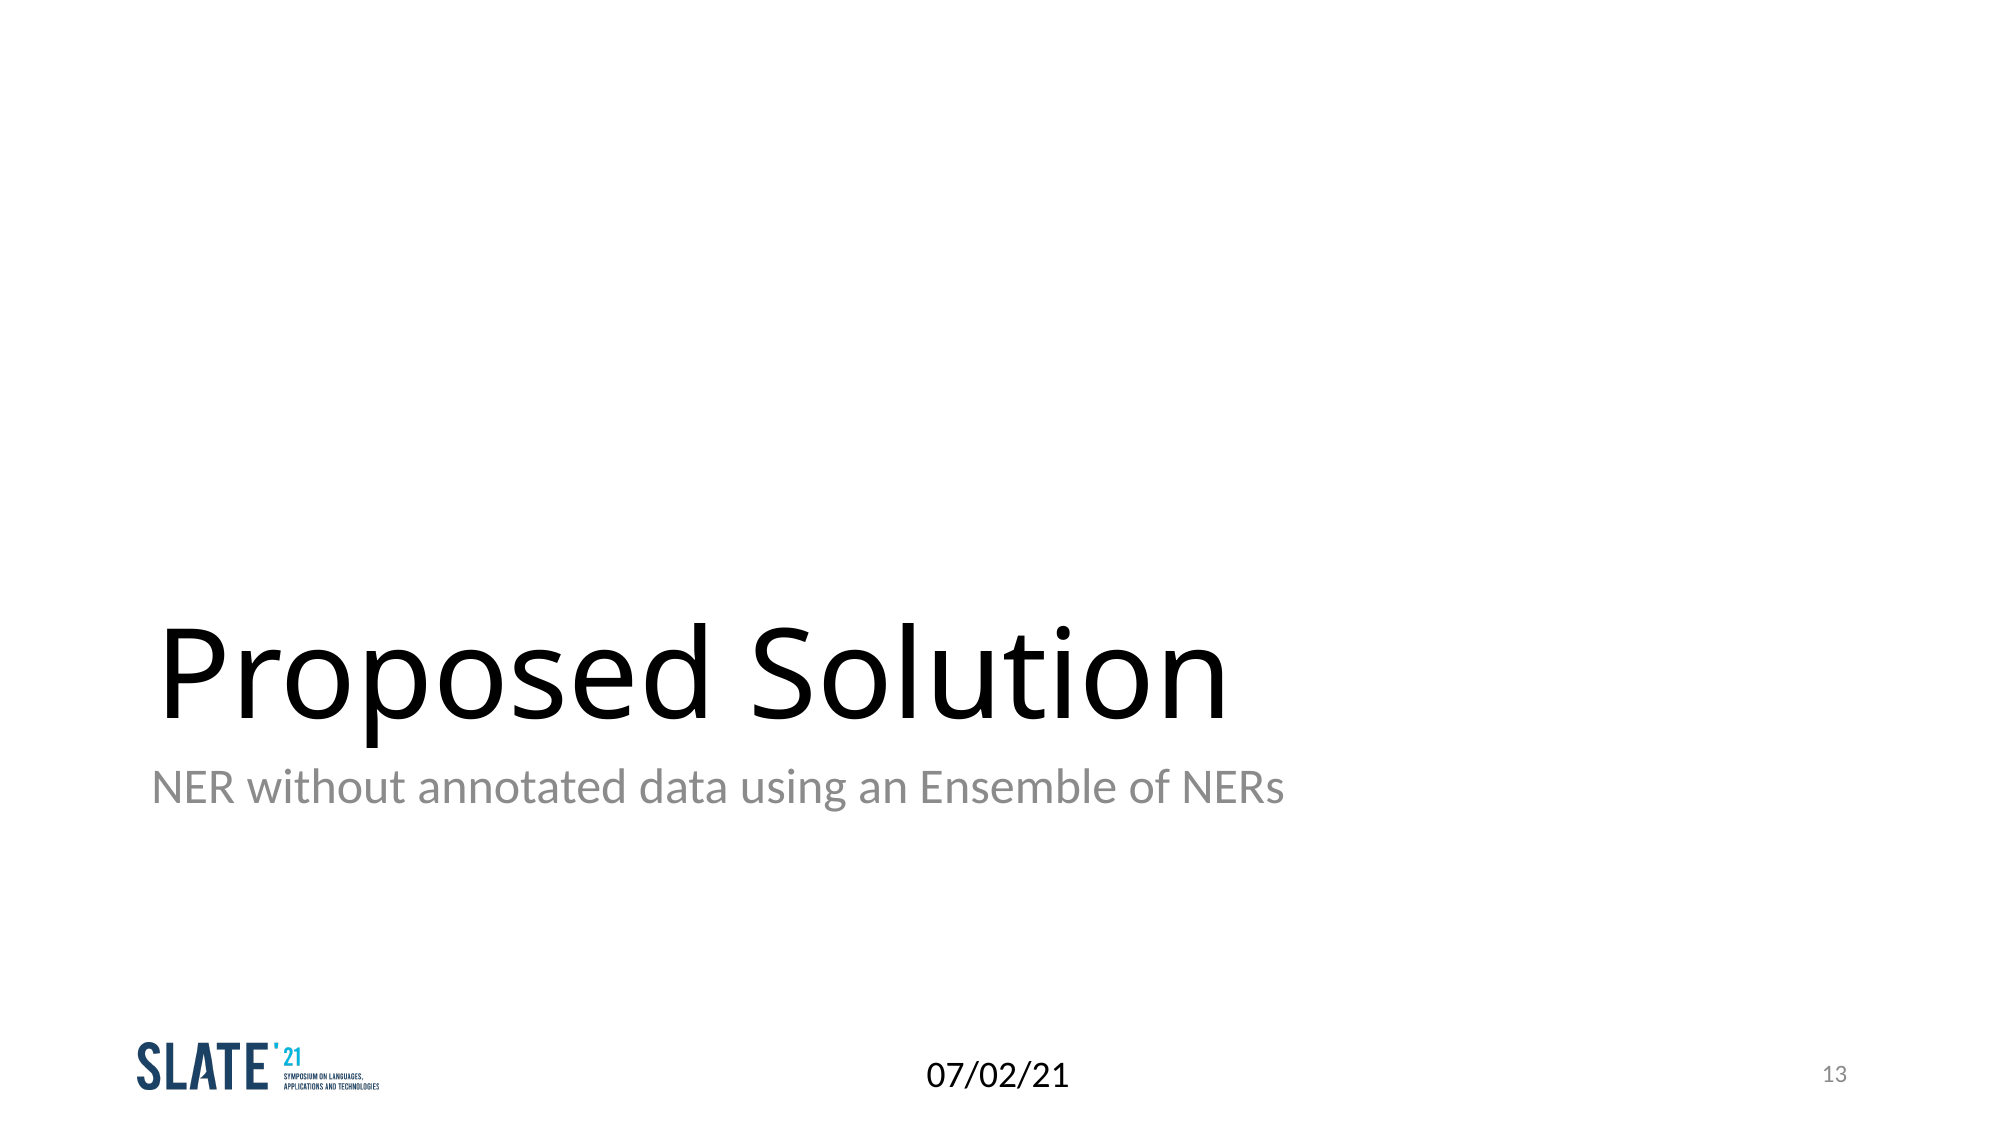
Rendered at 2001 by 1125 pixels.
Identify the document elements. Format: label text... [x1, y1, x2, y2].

slide_number 13 [1412, 1042, 1863, 1103]
picture [137, 1042, 379, 1090]
list NER without annotated data using an Ensemble of NERs [136, 752, 1862, 999]
title Proposed Solution [140, 284, 1866, 753]
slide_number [911, 1042, 1086, 1103]
